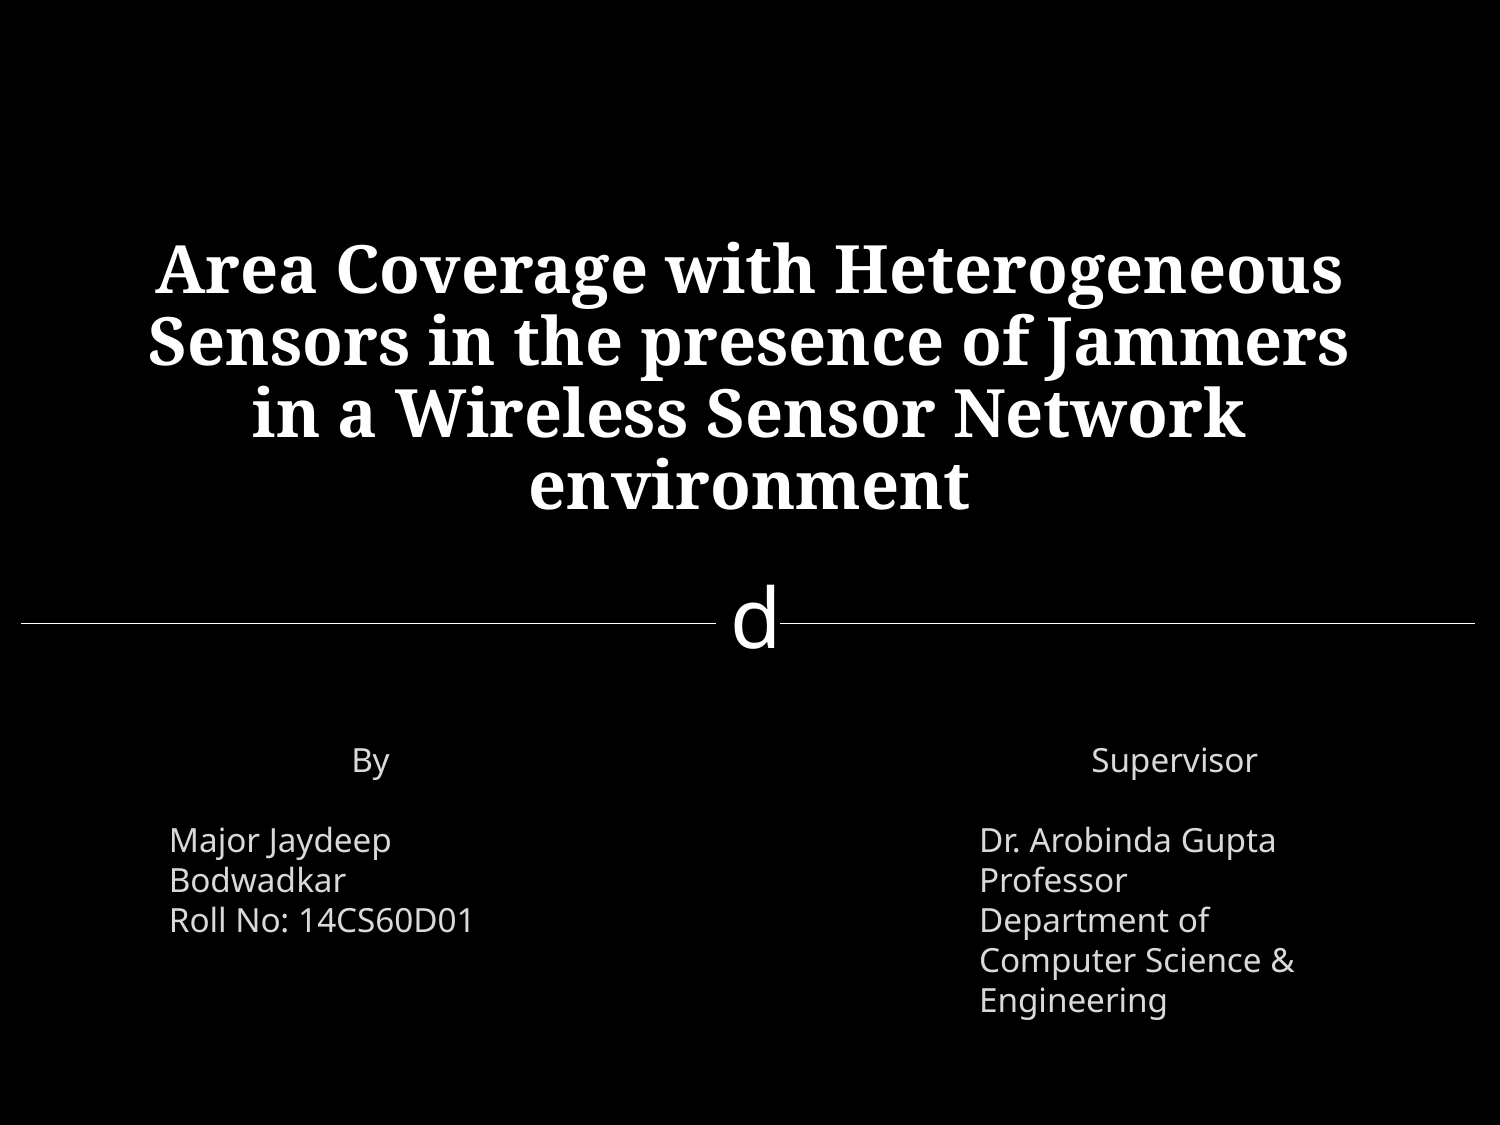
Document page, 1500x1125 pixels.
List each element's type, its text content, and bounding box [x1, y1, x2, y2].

text_box d [707, 558, 806, 673]
text_box Supervisor Dr. Arobinda Gupta Professor Department of Computer Science & Engineering [964, 732, 1386, 1027]
text_box By Major Jaydeep Bodwadkar Roll No: 14CS60D01 [154, 732, 587, 947]
title Area Coverage with Heterogeneous Sensors in the presence of Jammers in a Wireless Sensor Network environment [114, 184, 1386, 577]
